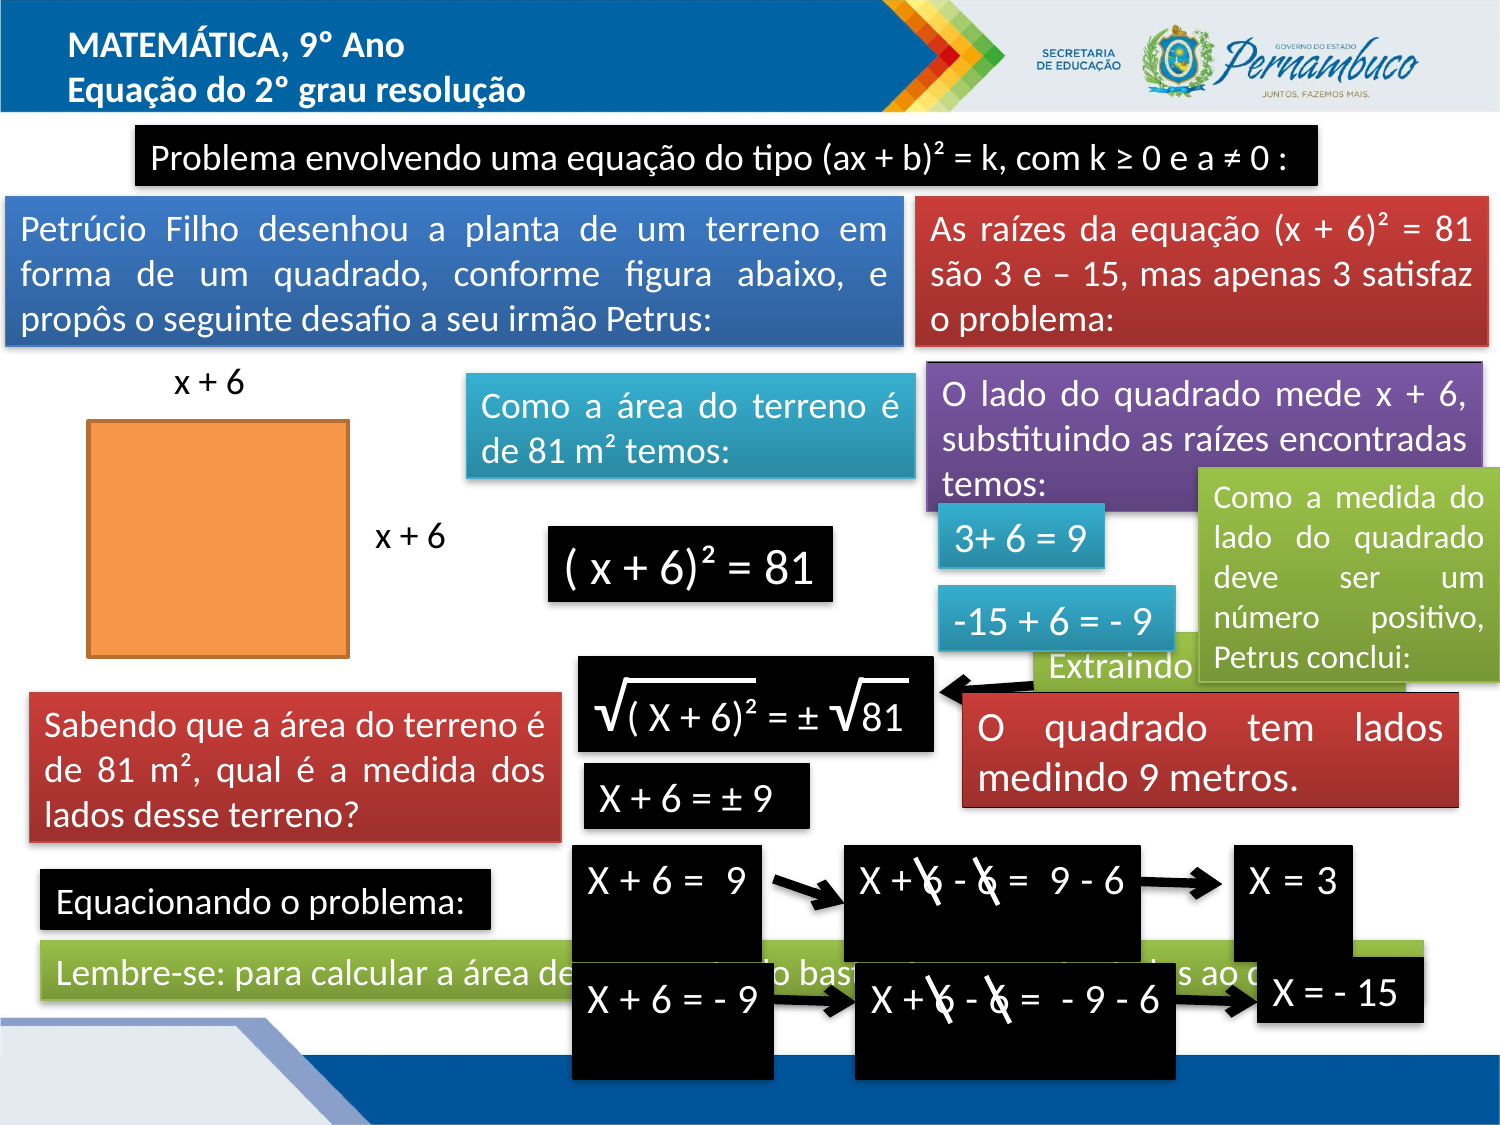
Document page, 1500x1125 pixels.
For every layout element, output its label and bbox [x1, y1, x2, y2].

text_box [773, 999, 857, 1003]
text_box [1174, 999, 1258, 1003]
text_box [1139, 881, 1223, 885]
text_box [915, 857, 940, 906]
picture [0, 0, 1500, 1125]
text_box [974, 857, 999, 906]
text_box [926, 975, 951, 1024]
text_box [938, 686, 1034, 693]
text_box [985, 975, 1011, 1024]
